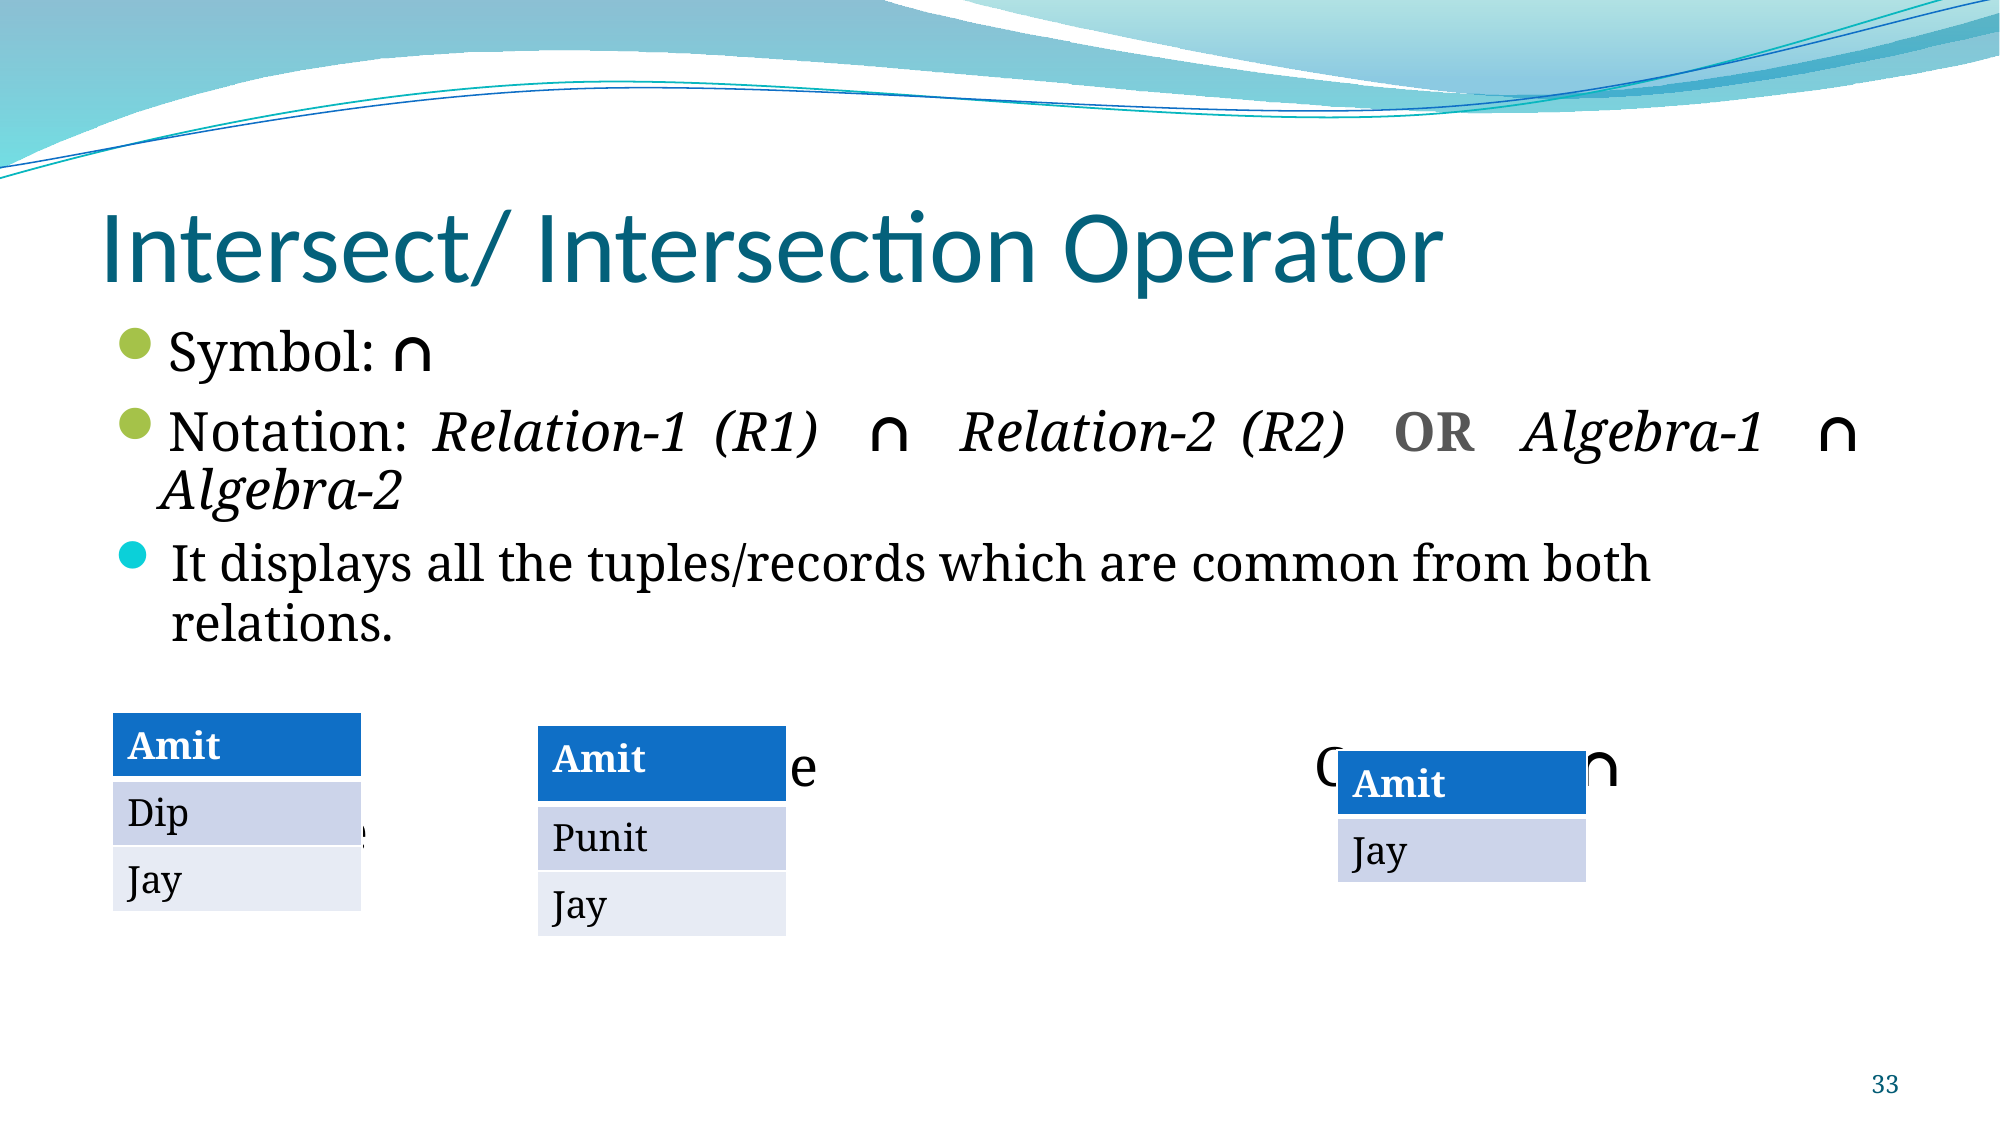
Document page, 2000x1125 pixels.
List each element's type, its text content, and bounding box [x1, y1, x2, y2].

list Symbol: ∩ Notation: Relation-1 (R1) ∩ Relation-2 (R2) OR Algebra-1 ∩ Algebra-2 It displays all the tuples/records which are common from both relations. Customer Employee Customer ∩ Employee [99, 317, 1900, 1038]
table_header Amit [538, 726, 786, 801]
table_cell Jay [1338, 819, 1586, 882]
table_cell Punit [538, 807, 786, 870]
table_header Amit [113, 713, 361, 776]
title Intersect/ Intersection Operator [99, 115, 1900, 303]
table_header Amit [1338, 751, 1586, 814]
table_cell Dip [113, 782, 361, 845]
table_cell Jay [538, 872, 786, 936]
slide_number 33 [1732, 1042, 1900, 1103]
table_cell Jay [113, 847, 361, 911]
